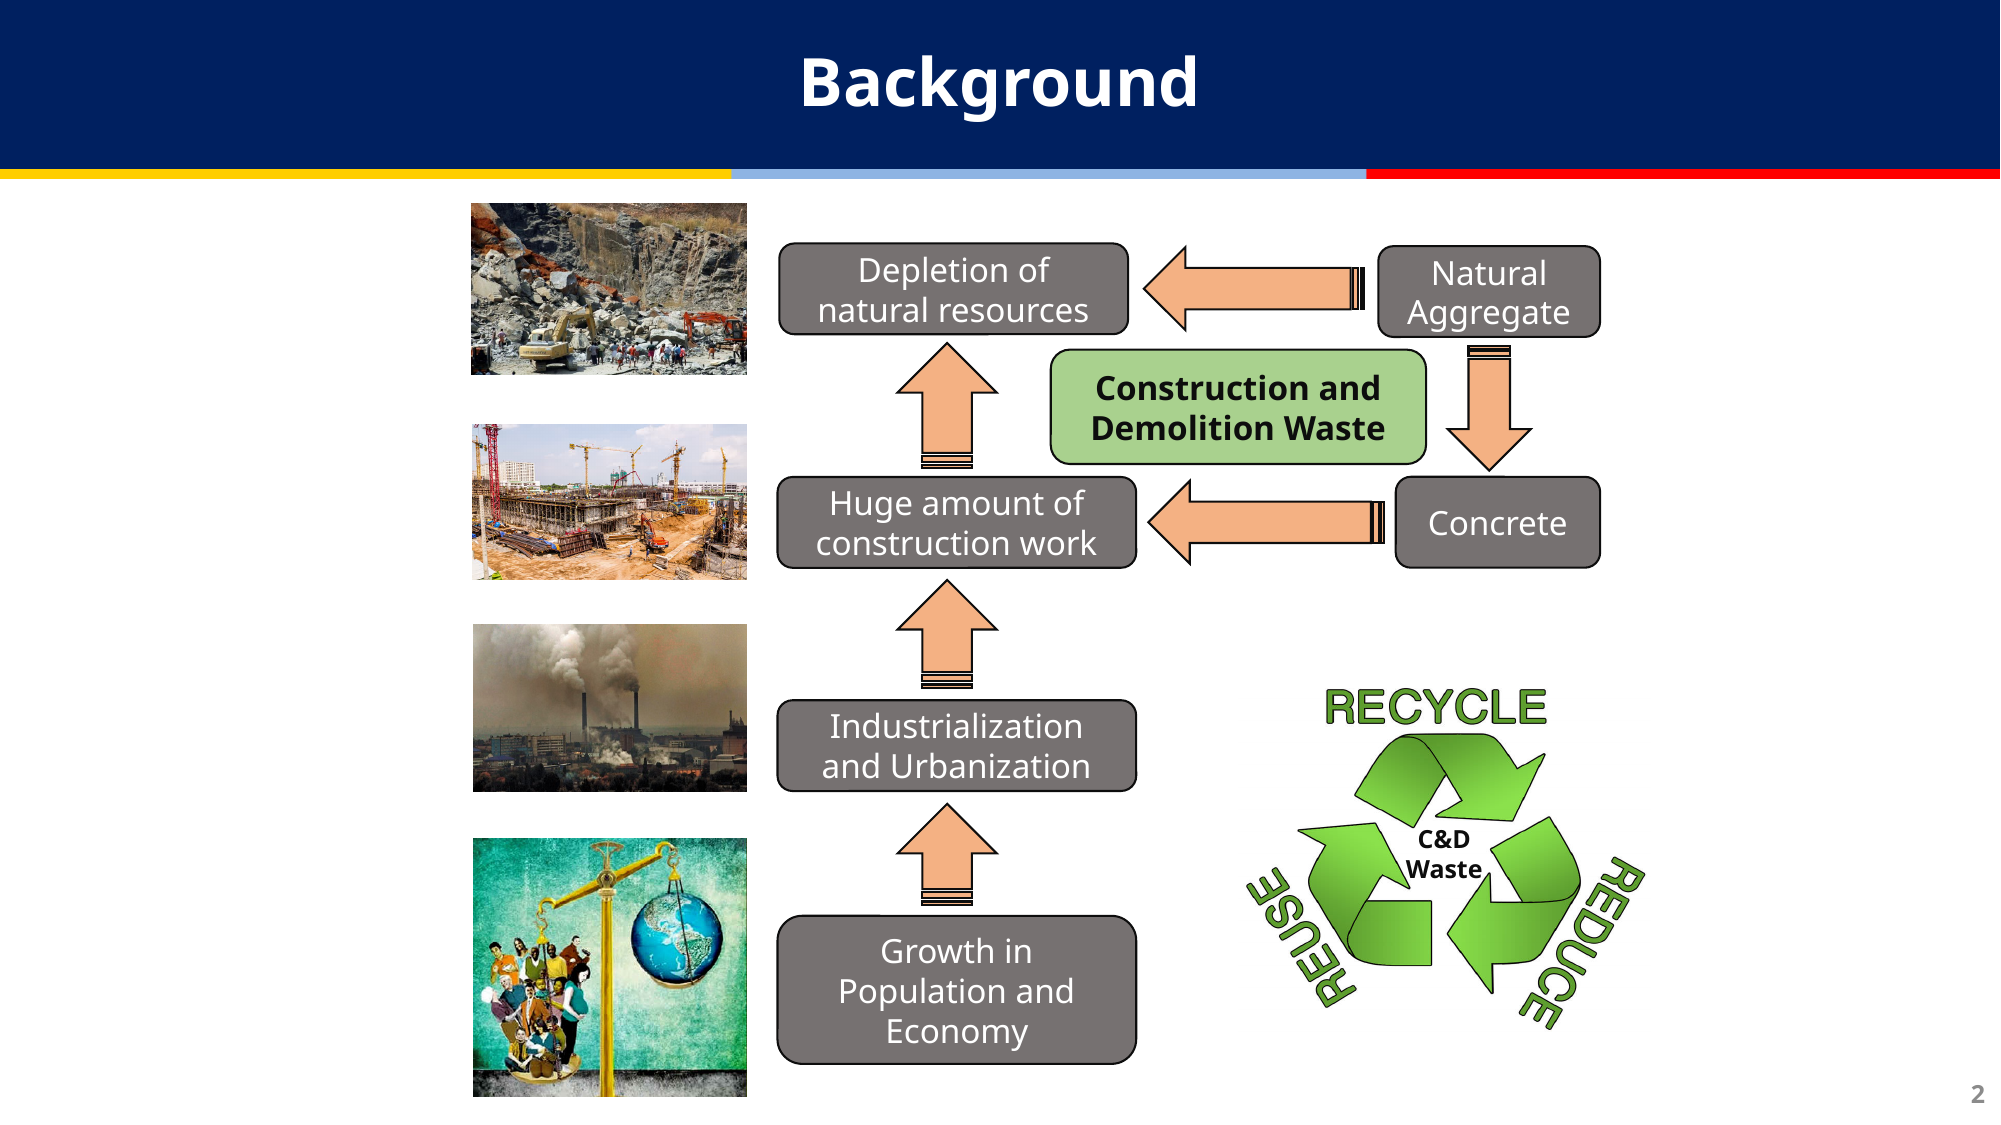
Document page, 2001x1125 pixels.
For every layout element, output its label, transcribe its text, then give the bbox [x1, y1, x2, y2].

text_box [1142, 244, 1359, 333]
text_box Concrete [1394, 475, 1602, 569]
picture [471, 203, 747, 375]
slide_number 2 [1620, 1065, 2000, 1125]
picture [0, 169, 2000, 179]
text_box Background [0, 0, 2000, 169]
text_box Natural Aggregate [1377, 245, 1602, 339]
text_box Depletion of natural resources [778, 242, 1130, 336]
text_box [1360, 267, 1365, 310]
picture [471, 423, 747, 580]
text_box Industrialization and Urbanization [776, 699, 1138, 793]
picture [473, 838, 747, 1097]
text_box [895, 341, 1000, 454]
text_box [895, 578, 1000, 682]
text_box [921, 683, 973, 689]
text_box Construction and Demolition Waste [1049, 348, 1428, 466]
text_box [921, 900, 973, 906]
text_box [921, 455, 973, 463]
text_box [1146, 478, 1385, 567]
text_box Huge amount of construction work [776, 475, 1138, 569]
text_box [921, 464, 973, 469]
text_box [1445, 345, 1534, 473]
text_box [895, 802, 1000, 899]
picture [473, 624, 747, 792]
text_box Growth in Population and Economy [776, 914, 1138, 1065]
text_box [1238, 676, 1650, 1032]
